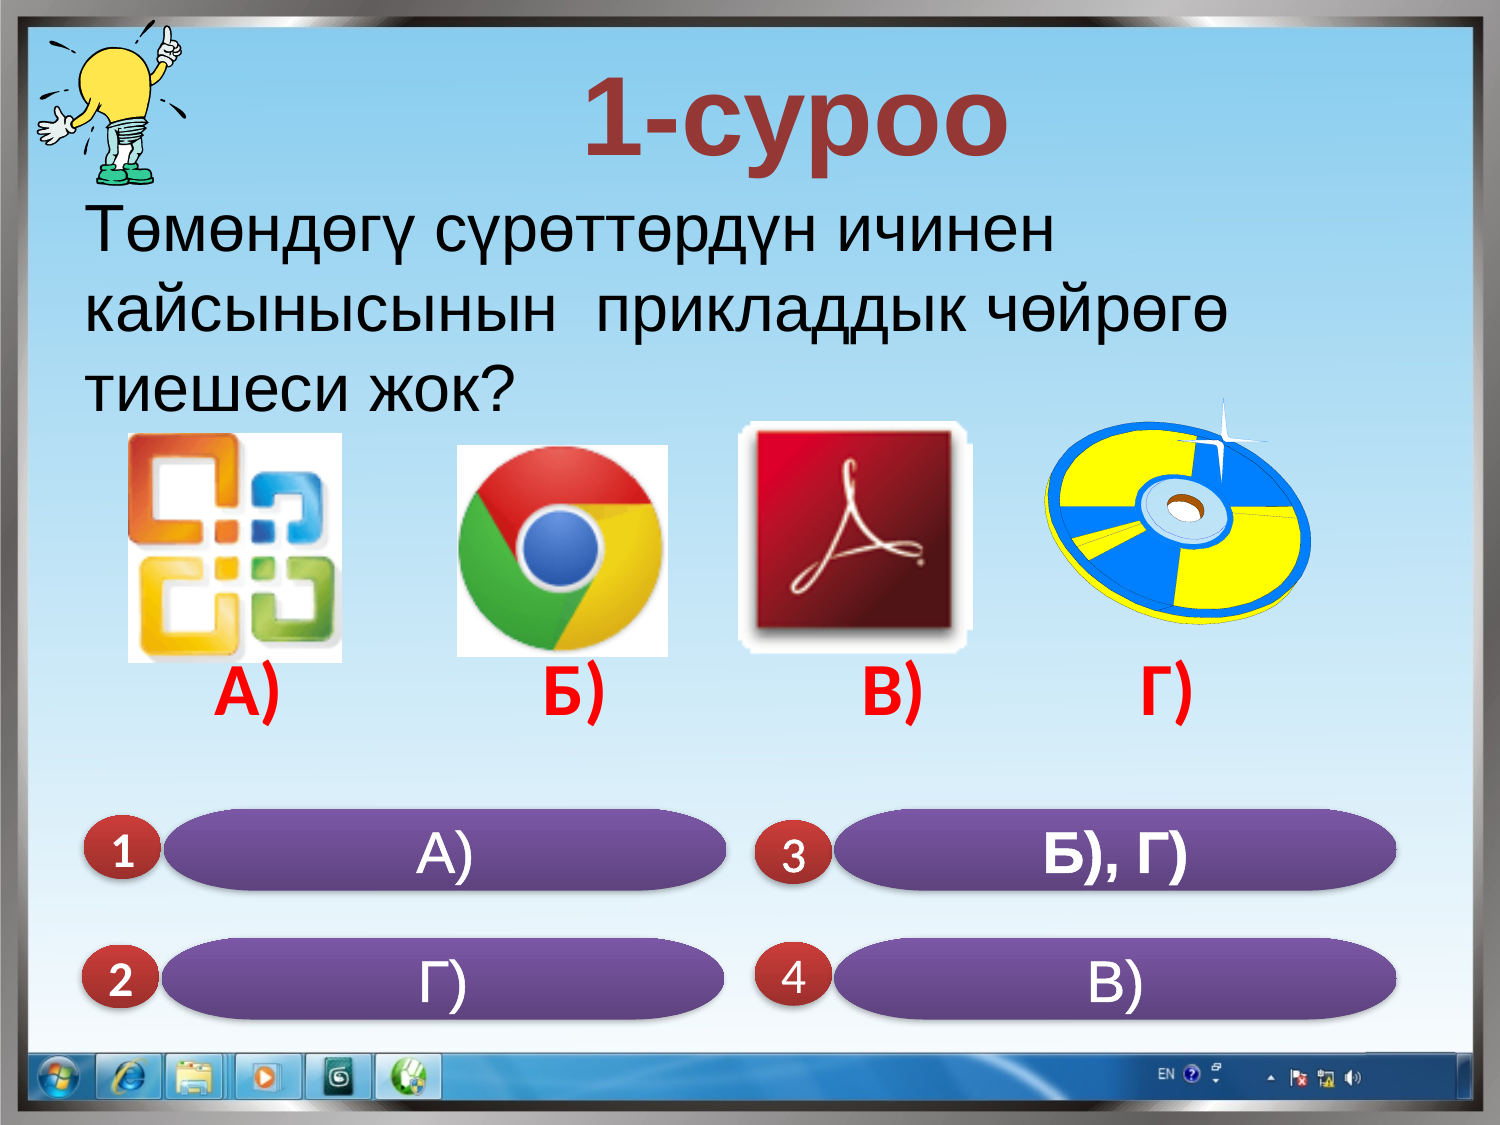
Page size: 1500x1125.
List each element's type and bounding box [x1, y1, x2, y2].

picture [0, 0, 1500, 1125]
list [1031, 386, 1325, 636]
